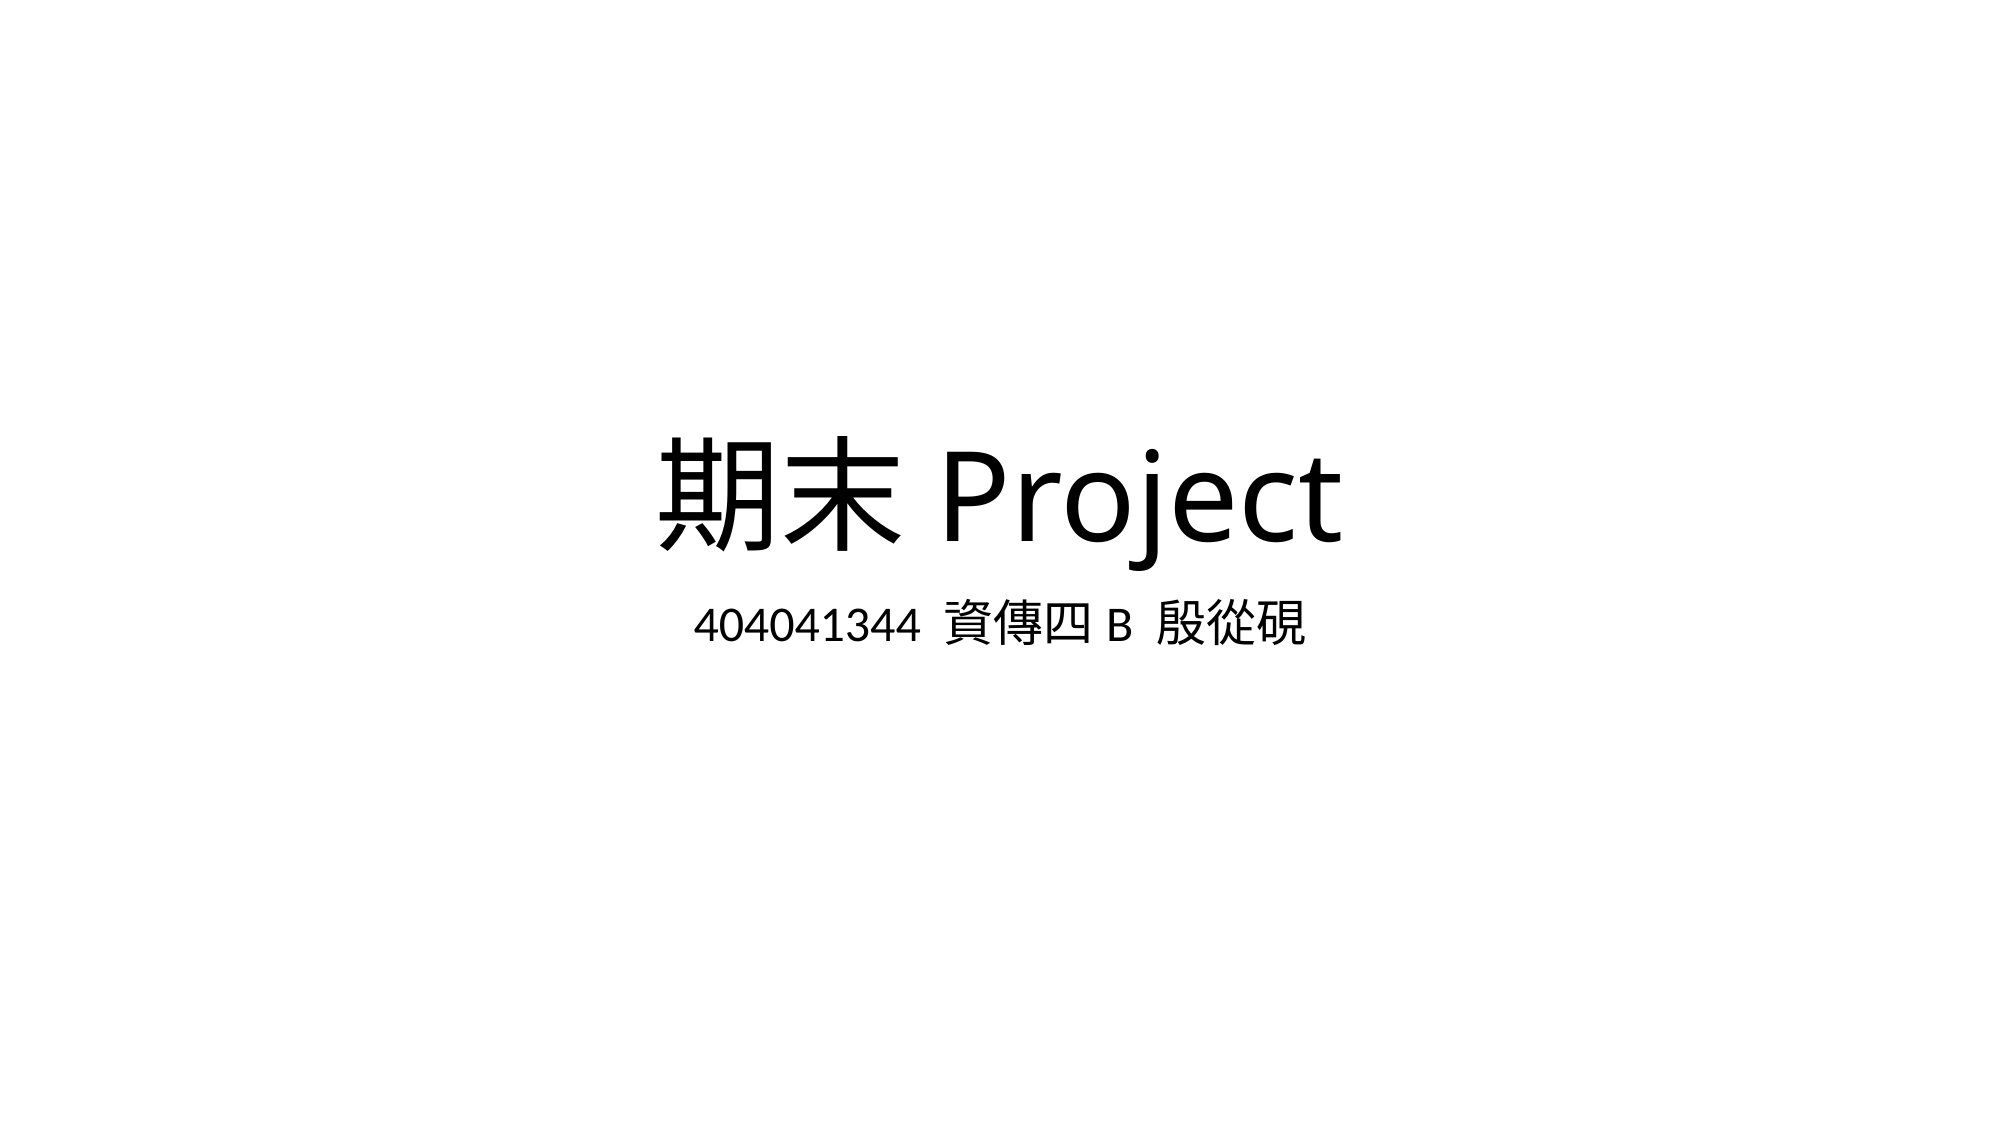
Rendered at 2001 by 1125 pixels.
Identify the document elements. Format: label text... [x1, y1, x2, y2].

subtitle 404041344 資傳四B 殷從硯 [249, 590, 1750, 863]
title 期末Project [249, 184, 1750, 576]
